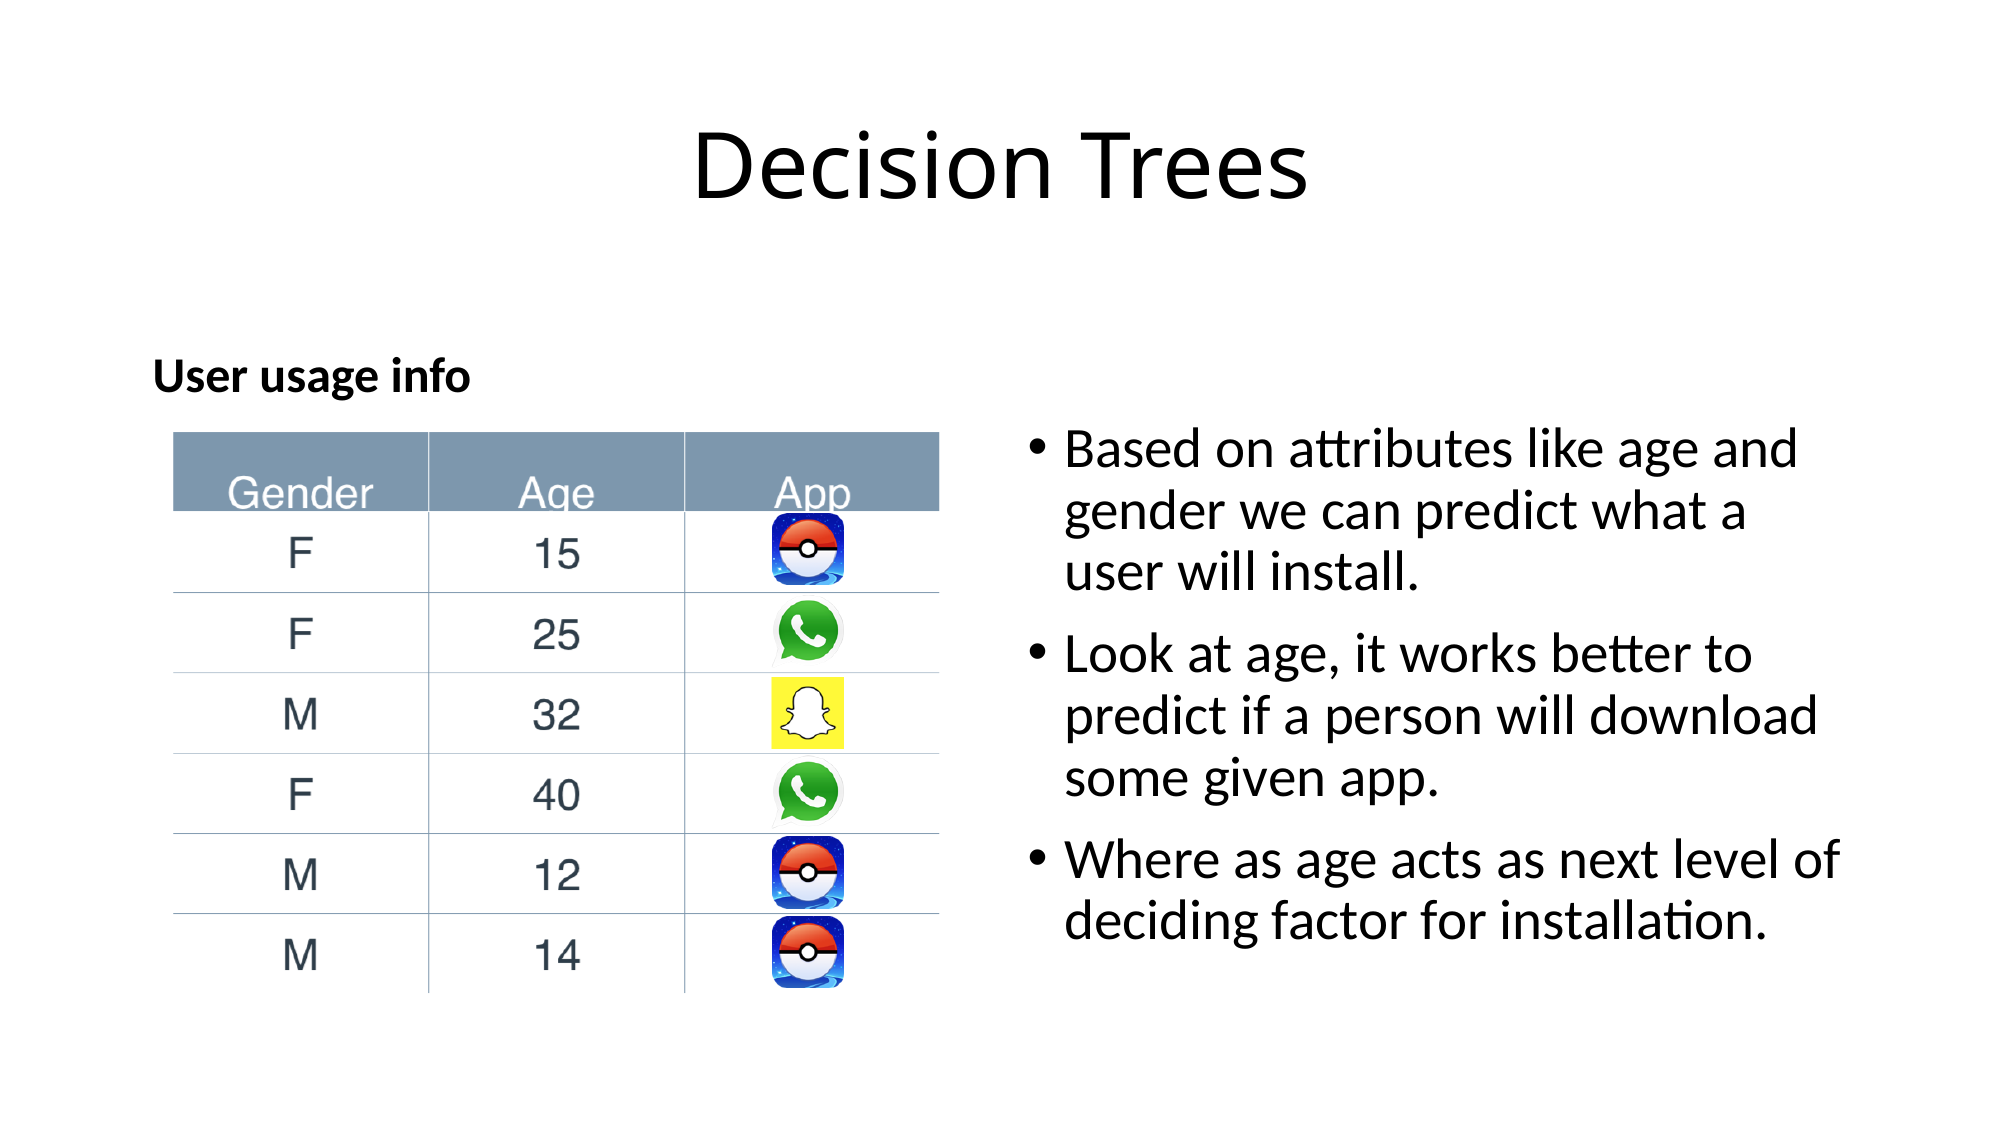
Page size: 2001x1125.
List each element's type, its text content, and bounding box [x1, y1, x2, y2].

title Decision Trees [137, 59, 1863, 278]
list User usage info [137, 275, 984, 411]
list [151, 410, 971, 1016]
list Based on attributes like age and gender we can predict what a user will install. Look at age, it works better to predict if a person will download some given app. Where as age acts as next level of deciding factor for installation. [1012, 410, 1863, 1016]
